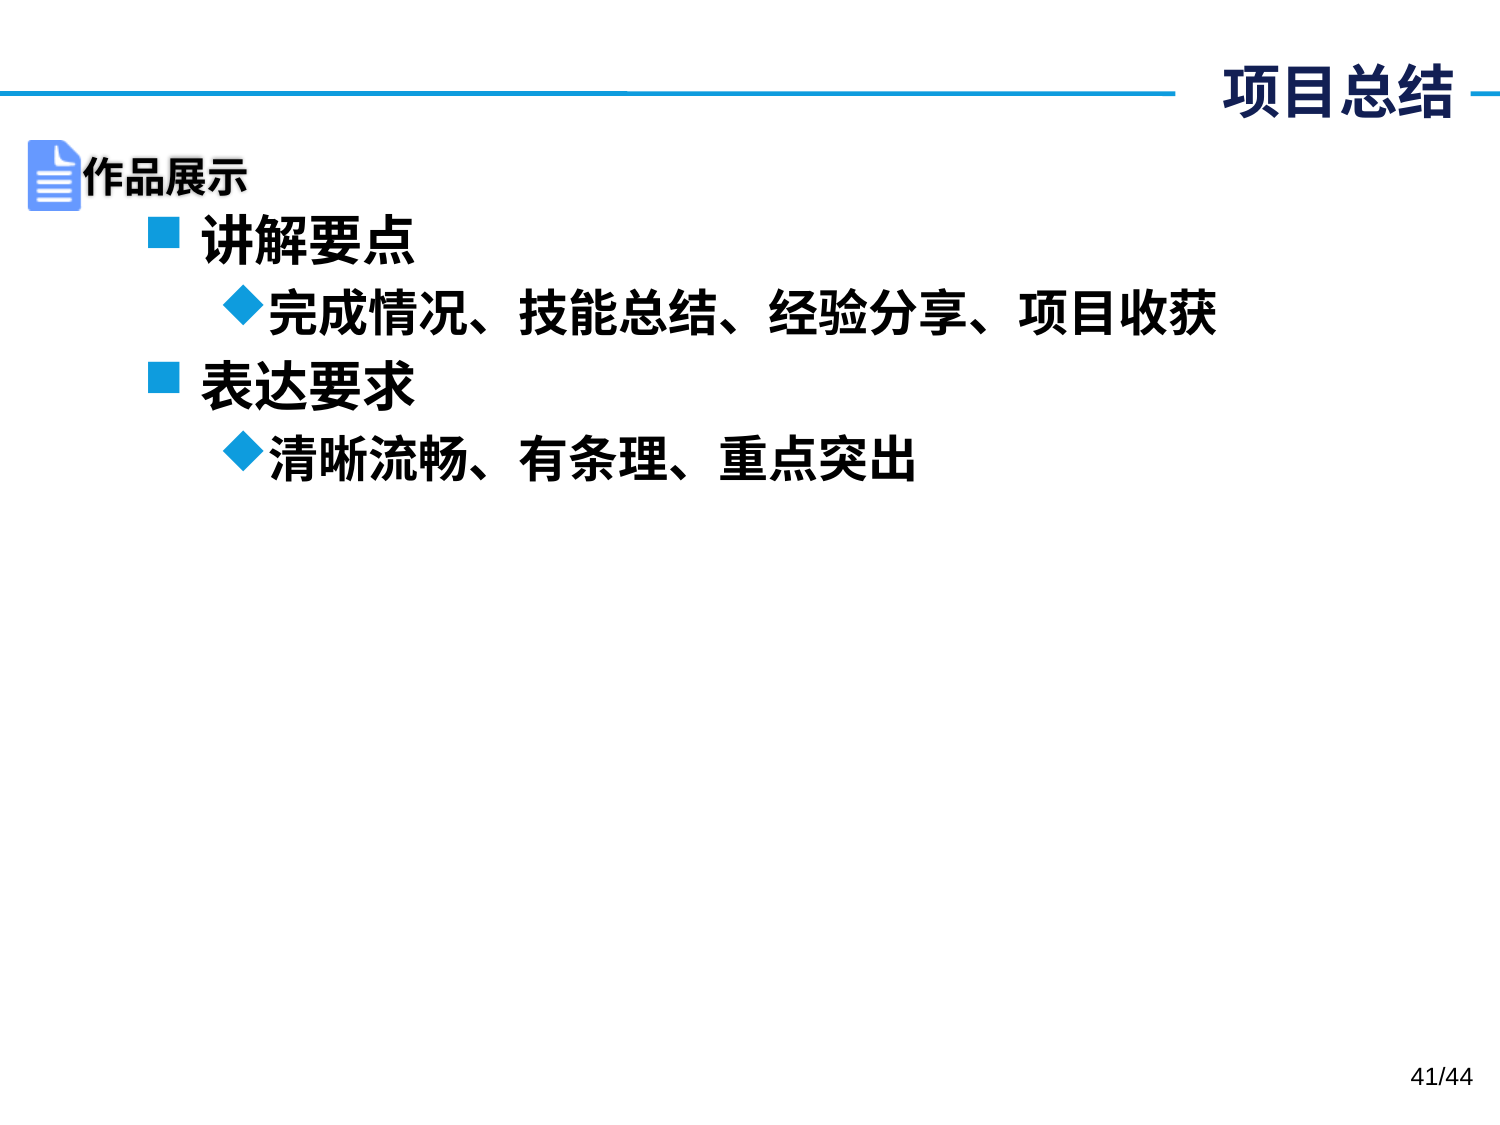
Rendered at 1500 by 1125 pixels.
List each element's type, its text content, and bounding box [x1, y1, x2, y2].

title 项目总结 [1175, 46, 1471, 133]
list 讲解要点 完成情况、技能总结、经验分享、项目收获 表达要求 清晰流畅、有条理、重点突出 [128, 199, 1383, 1043]
slide_number /44 [1138, 1053, 1489, 1114]
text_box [19, 140, 267, 212]
